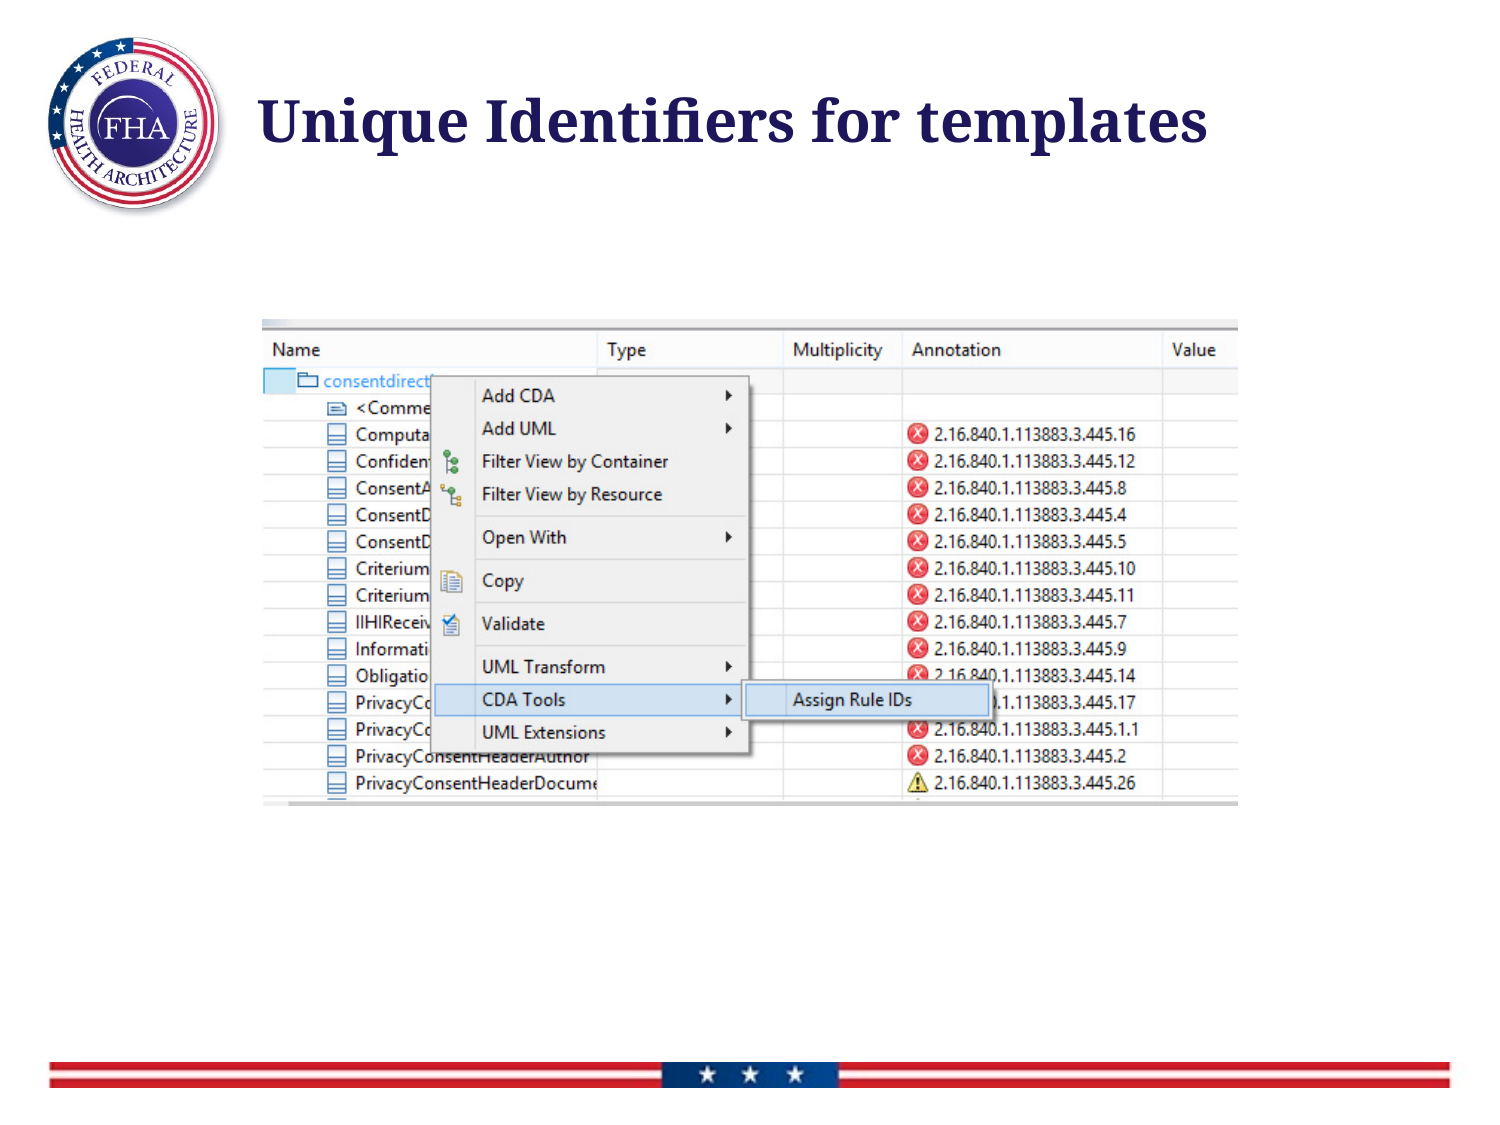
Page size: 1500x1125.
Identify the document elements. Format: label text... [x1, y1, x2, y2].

picture [0, 1062, 1500, 1088]
title Unique Identifiers for templates [249, 0, 1500, 238]
picture [262, 319, 1238, 806]
picture [43, 34, 231, 222]
